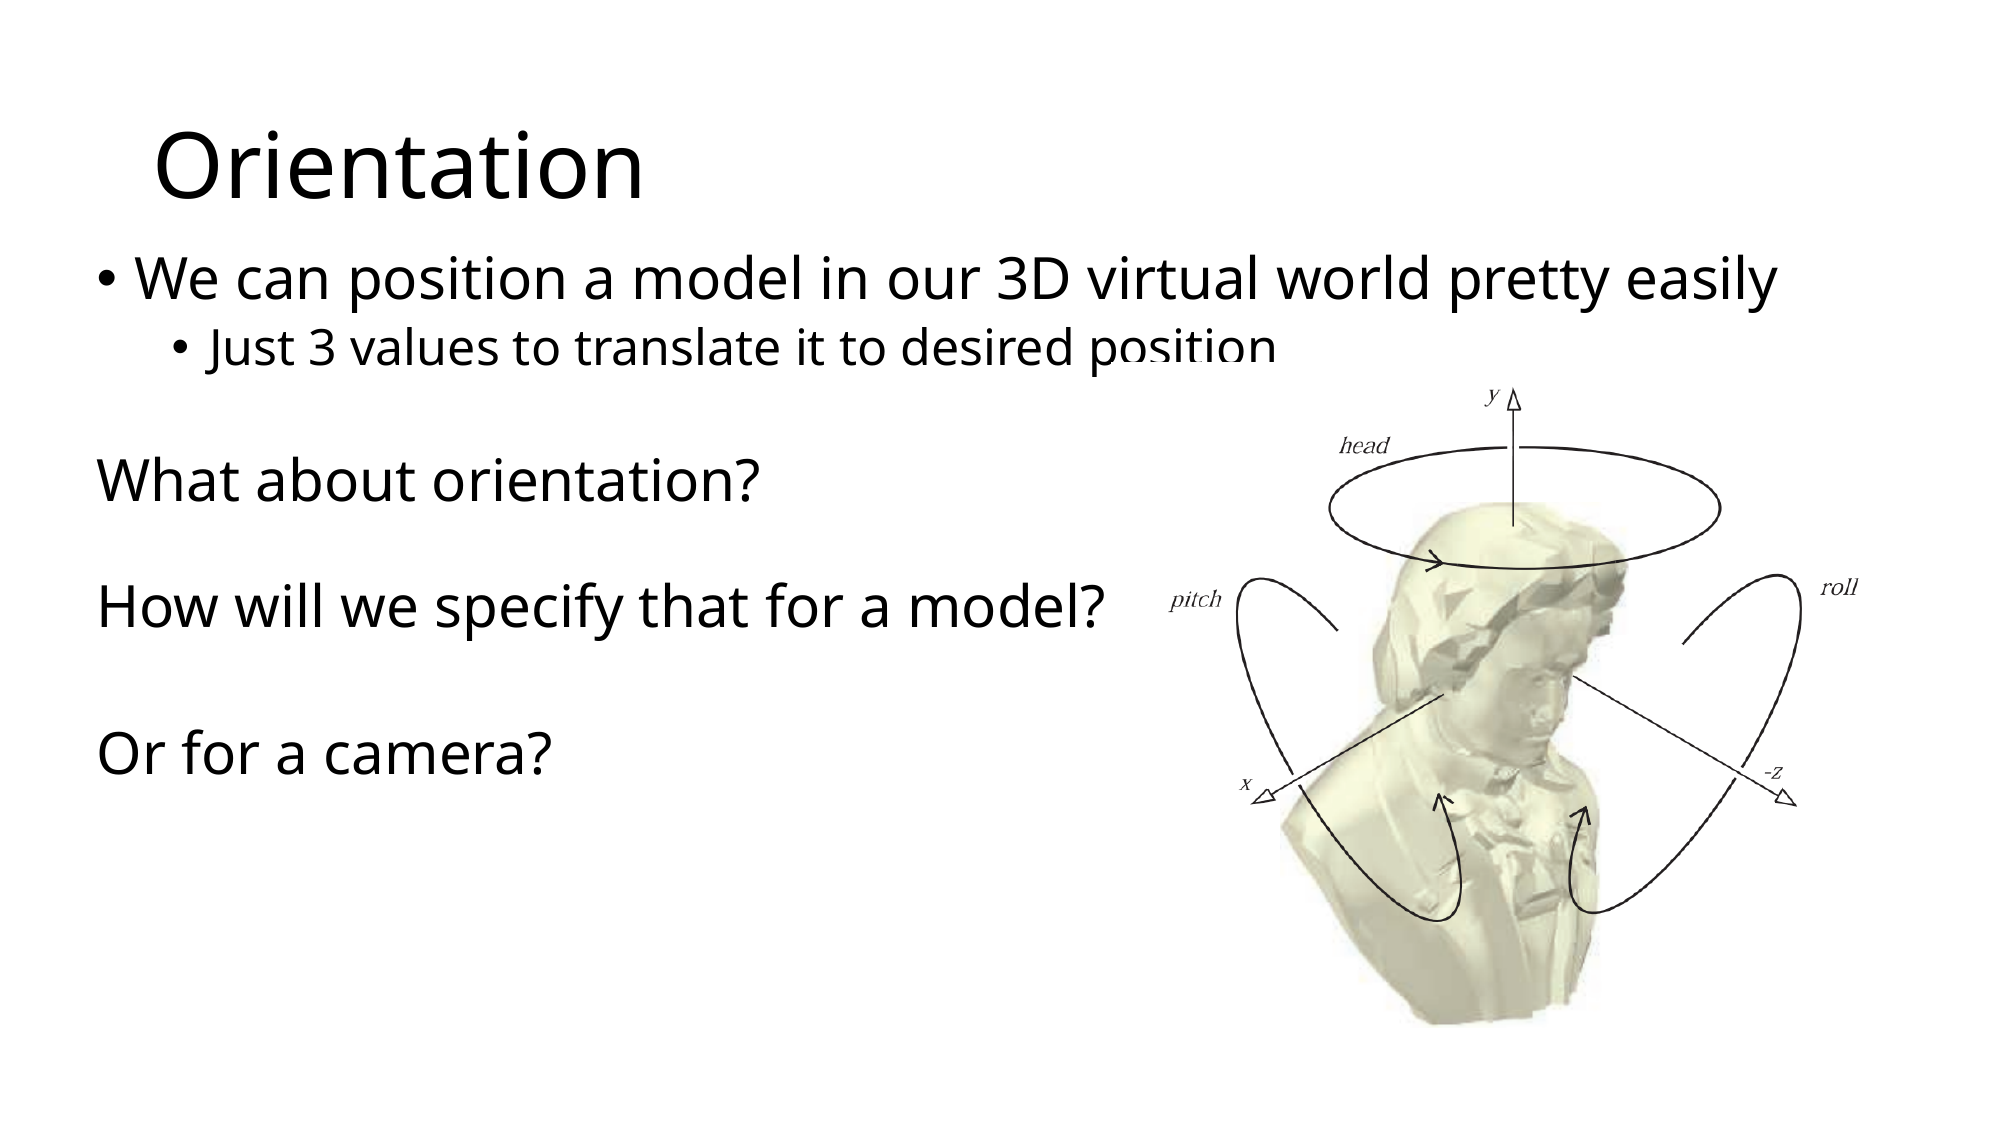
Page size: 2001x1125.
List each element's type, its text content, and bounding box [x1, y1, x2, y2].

title Orientation [137, 59, 1863, 278]
list We can position a model in our 3D virtual world pretty easily Just 3 values to translate it to desired position What about orientation? How will we specify that for a model? Or for a camera? [81, 241, 1807, 956]
picture [1110, 361, 1904, 1043]
